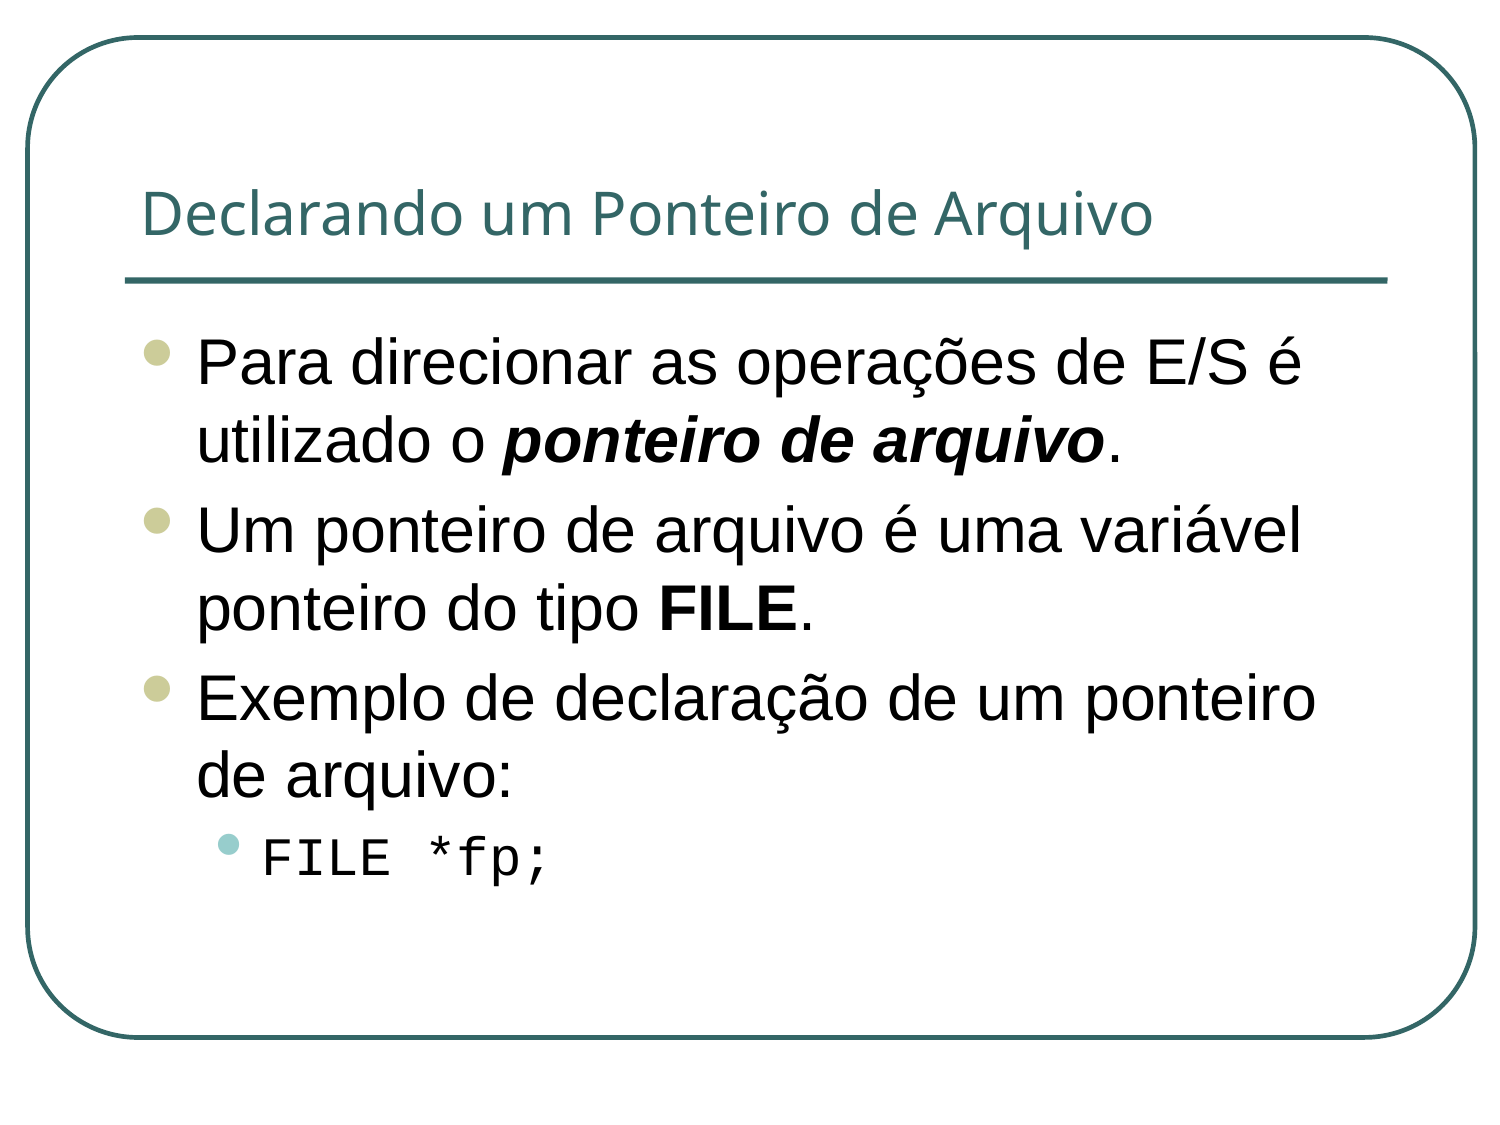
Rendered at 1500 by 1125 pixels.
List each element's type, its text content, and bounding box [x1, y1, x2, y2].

list Para direcionar as operações de E/S é utilizado o ponteiro de arquivo. Um ponteiro de arquivo é uma variável ponteiro do tipo FILE. Exemplo de declaração de um ponteiro de arquivo: FILE *fp; [124, 312, 1388, 976]
title Declarando um Ponteiro de Arquivo [124, 87, 1388, 256]
